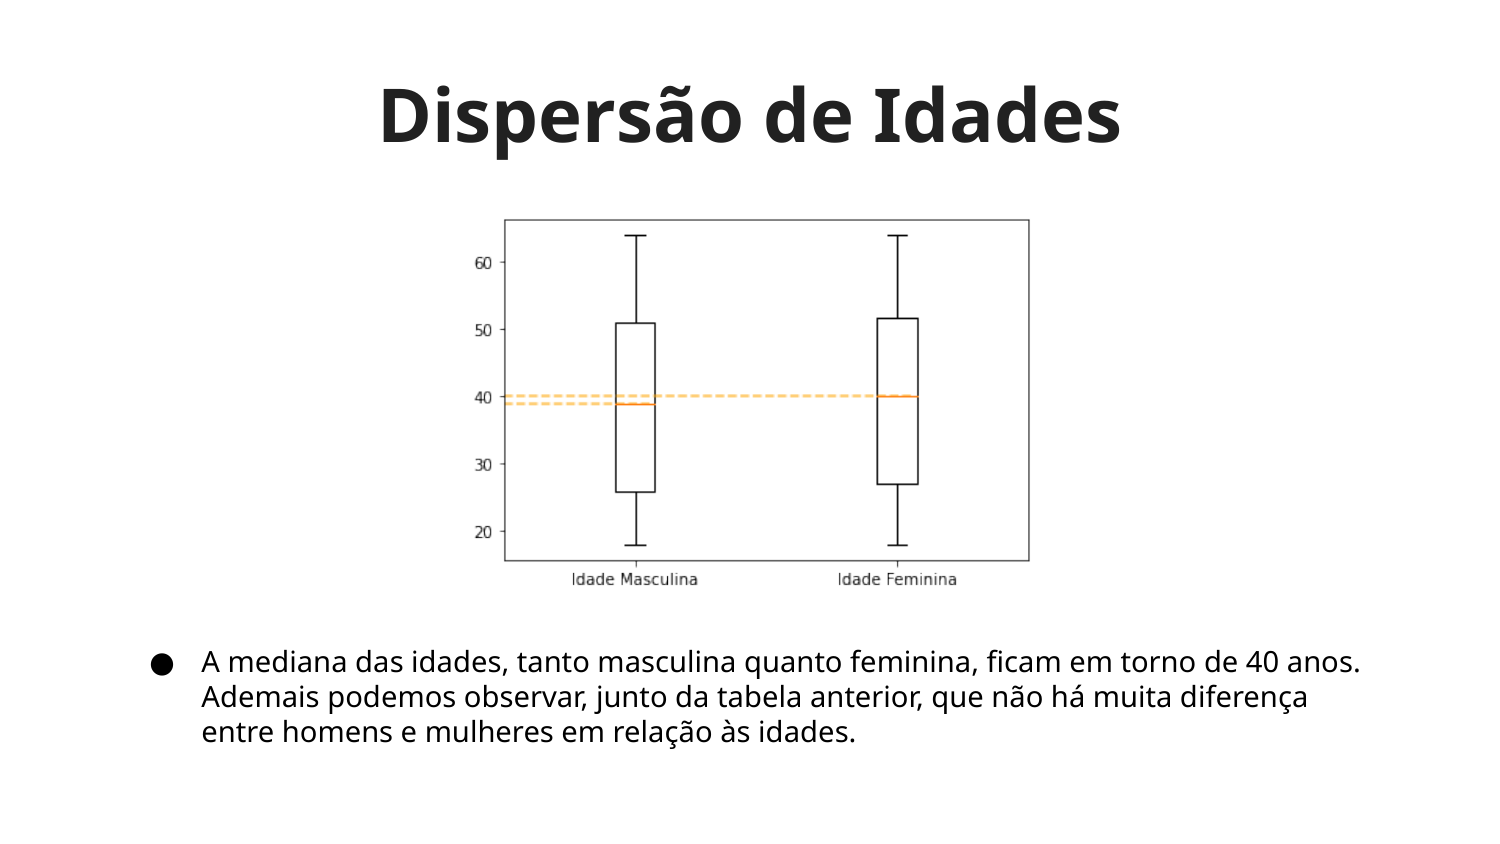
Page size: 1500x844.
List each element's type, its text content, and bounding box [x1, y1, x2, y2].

text_box A mediana das idades, tanto masculina quanto feminina, ficam em torno de 40 anos. Ademais podemos observar, junto da tabela anterior, que não há muita diferença entre homens e mulheres em relação às idades. [111, 628, 1389, 764]
title Dispersão de Idades [51, 48, 1449, 180]
picture [462, 209, 1038, 598]
